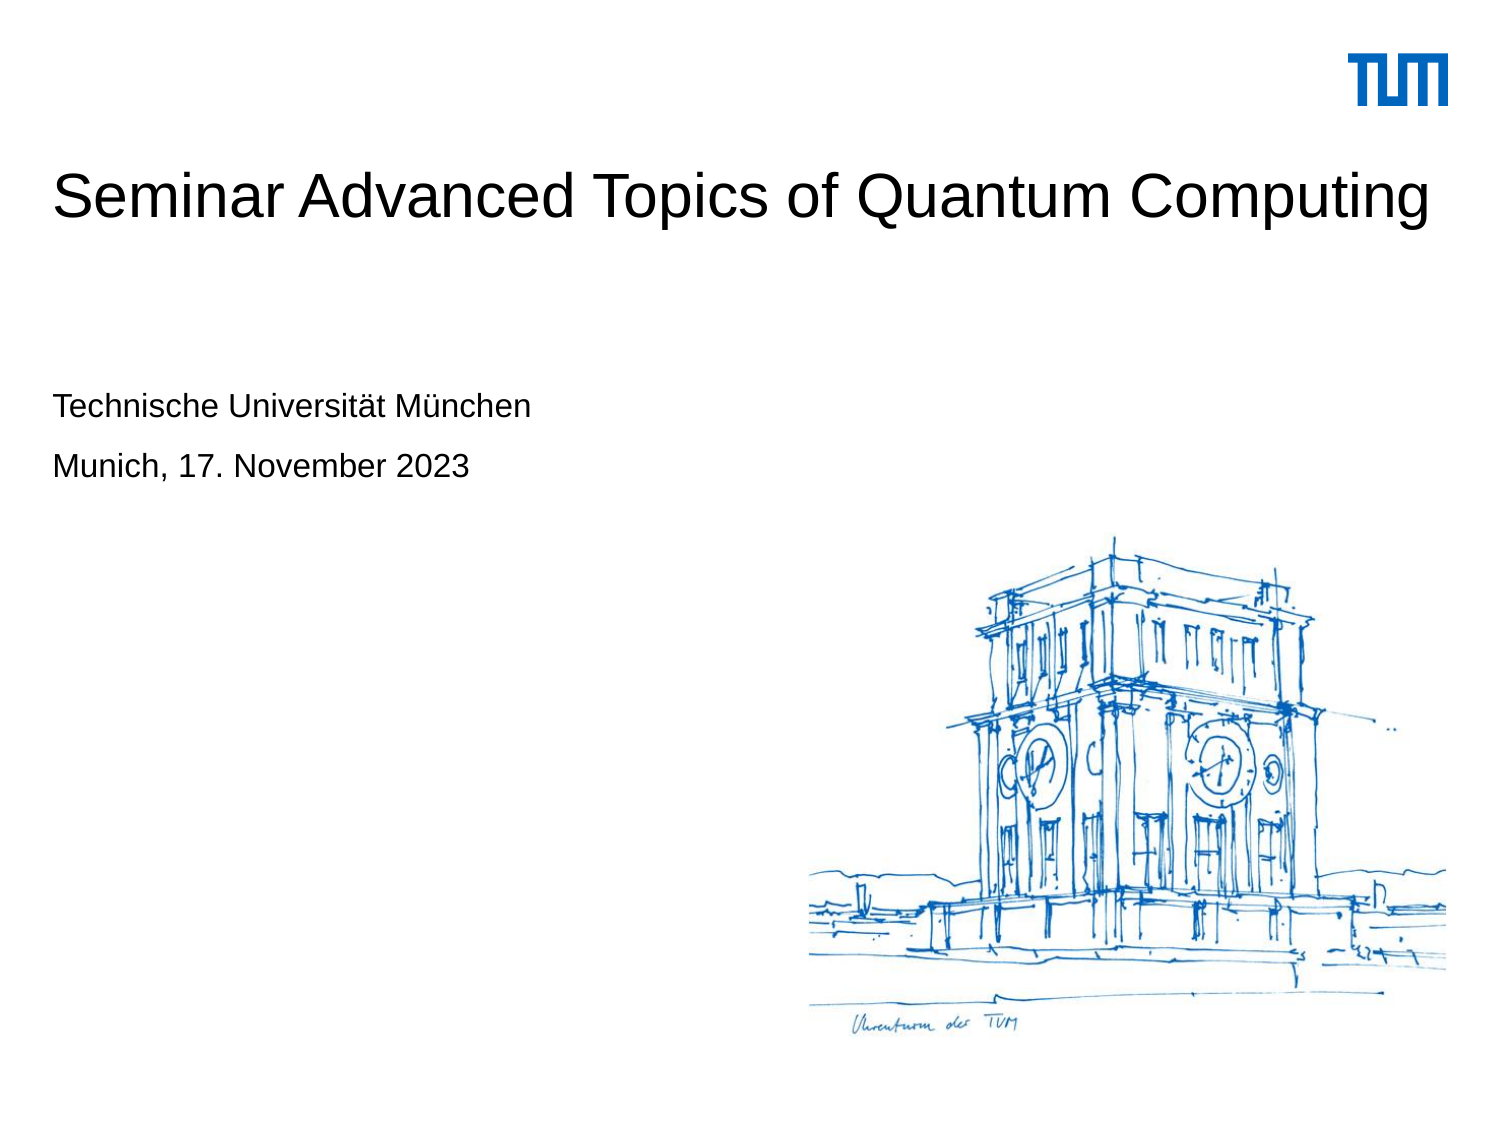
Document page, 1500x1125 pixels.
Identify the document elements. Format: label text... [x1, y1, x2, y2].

title Seminar Advanced Topics of Quantum Computing [52, 162, 1449, 366]
list Technische Universität München Munich, 17. November 2023 [52, 366, 1449, 534]
picture [807, 500, 1447, 1059]
